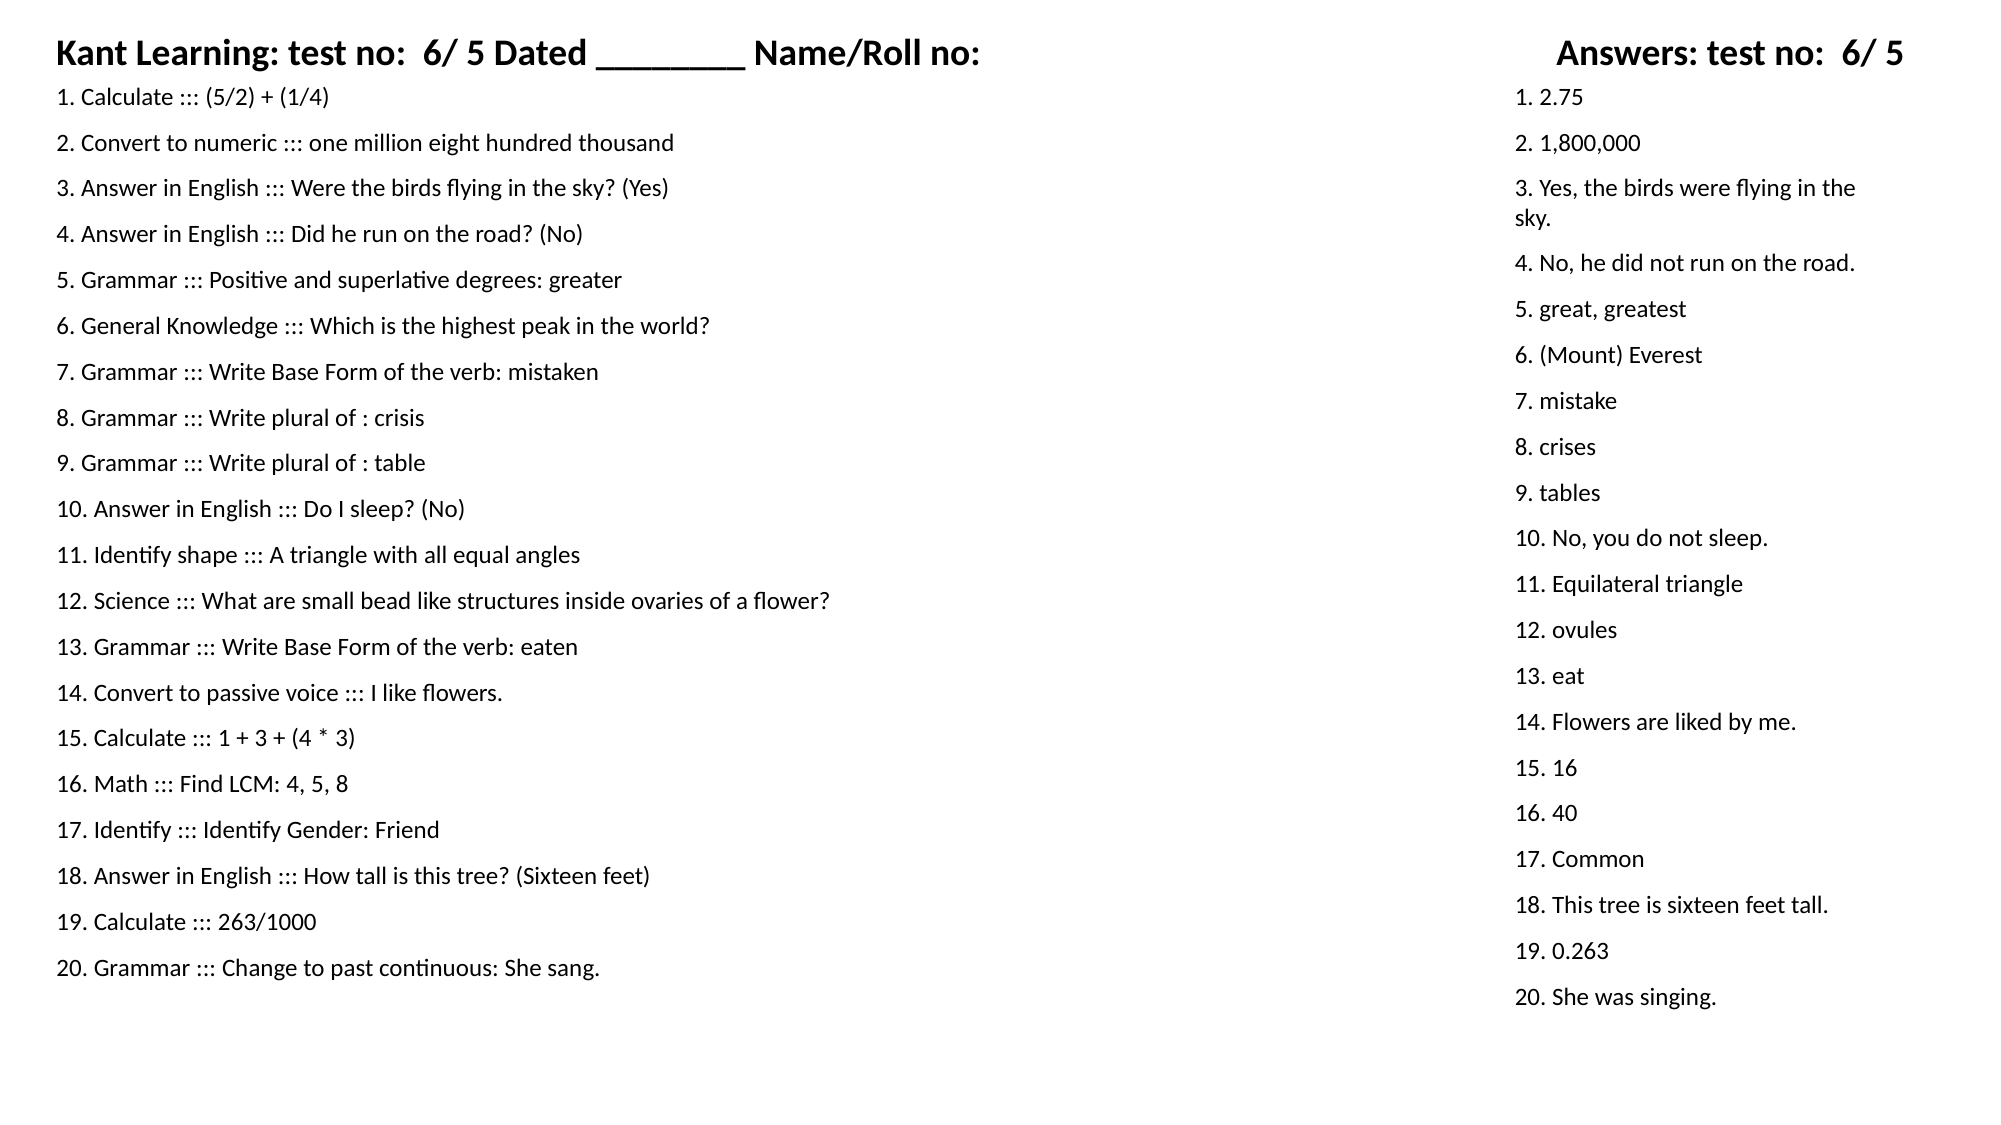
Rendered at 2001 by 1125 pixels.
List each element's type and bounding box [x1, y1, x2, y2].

text_box [41, 577, 1440, 851]
text_box [41, 20, 2000, 376]
text_box [1500, 652, 1900, 926]
text_box [1500, 927, 1900, 1018]
text_box [41, 302, 1440, 576]
text_box [1500, 377, 1900, 651]
text_box [41, 852, 1440, 989]
